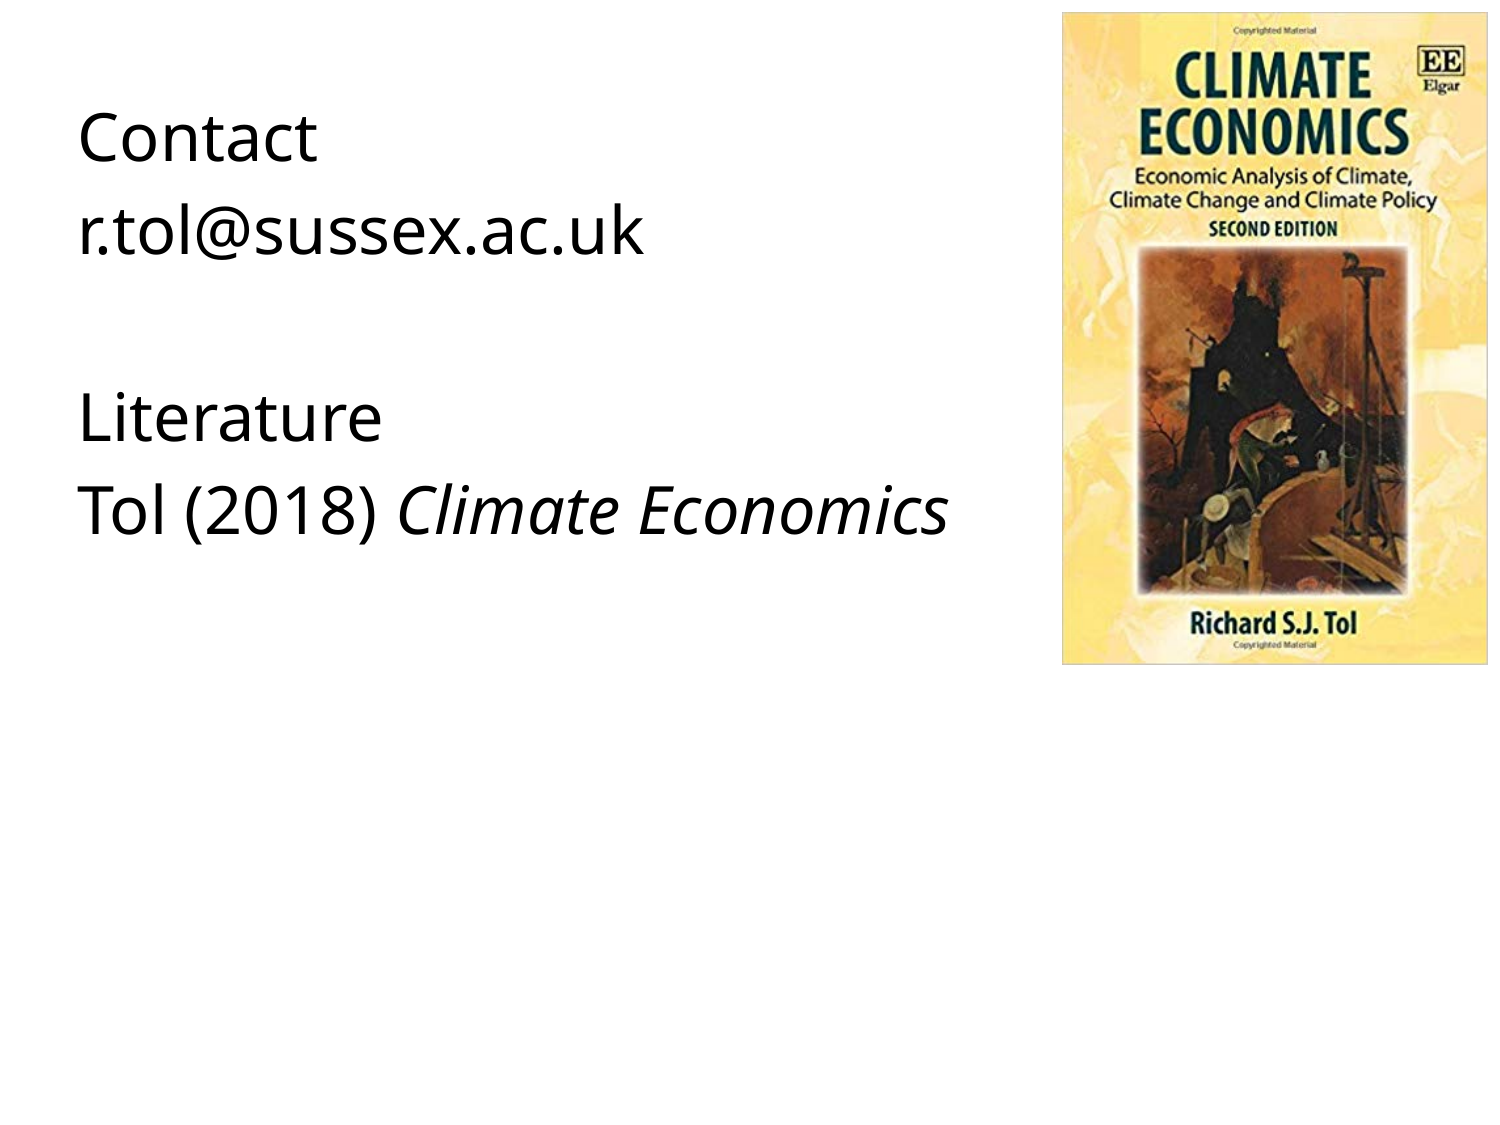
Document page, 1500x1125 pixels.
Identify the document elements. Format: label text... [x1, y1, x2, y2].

list Contact r.tol@sussex.ac.uk Literature Tol (2018) Climate Economics [62, 87, 1451, 913]
picture [1062, 12, 1488, 666]
